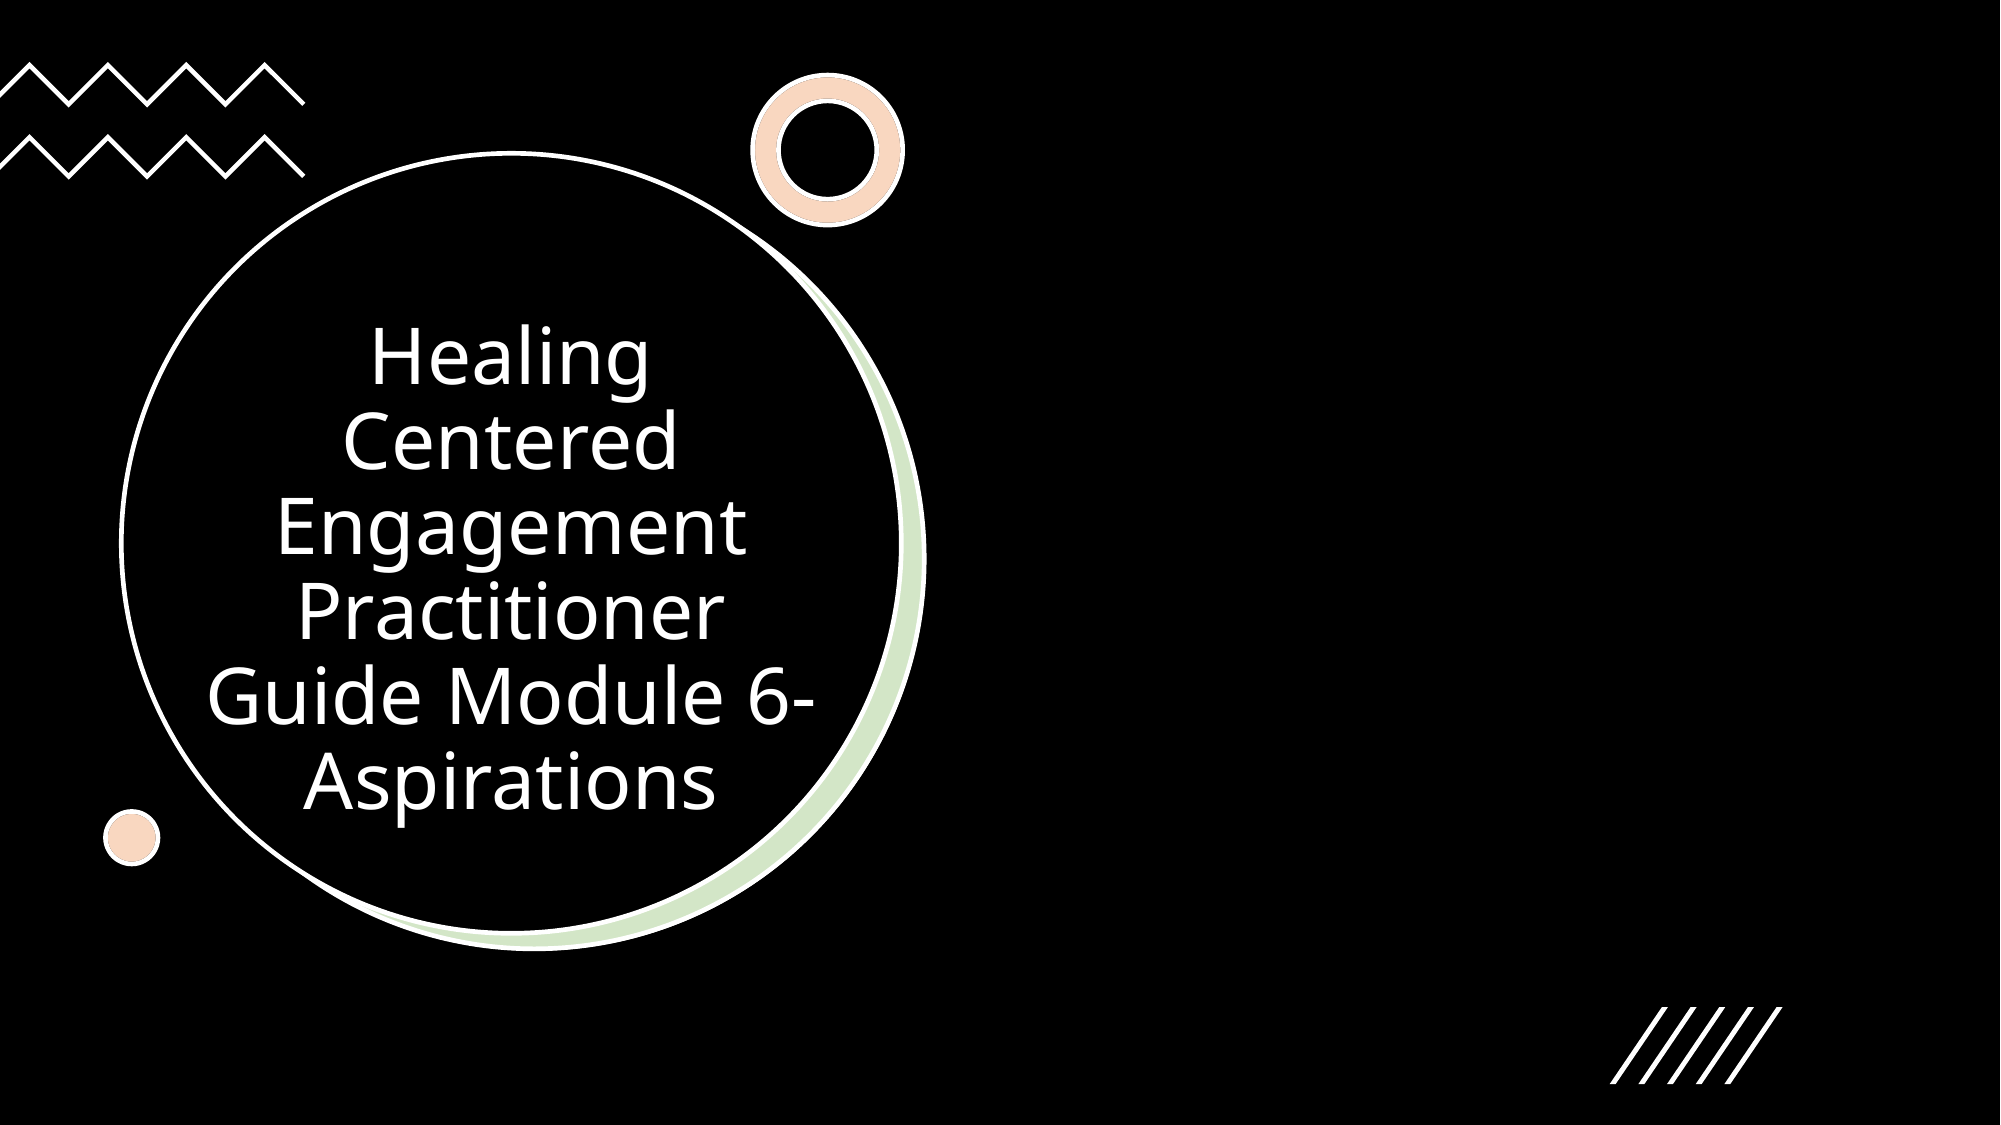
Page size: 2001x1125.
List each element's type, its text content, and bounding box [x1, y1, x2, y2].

text_box [842, 334, 903, 752]
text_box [1609, 1007, 1783, 1085]
text_box [750, 232, 834, 307]
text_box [0, 61, 306, 180]
text_box [120, 335, 180, 752]
text_box [104, 810, 160, 866]
text_box [751, 74, 904, 227]
text_box [0, 0, 2000, 1125]
text_box [311, 836, 811, 950]
text_box [199, 152, 823, 307]
text_box [251, 836, 771, 935]
text_box [842, 317, 926, 801]
title Healing Centered Engagement Practitioner Guide Module 6- Aspirations [180, 307, 842, 836]
